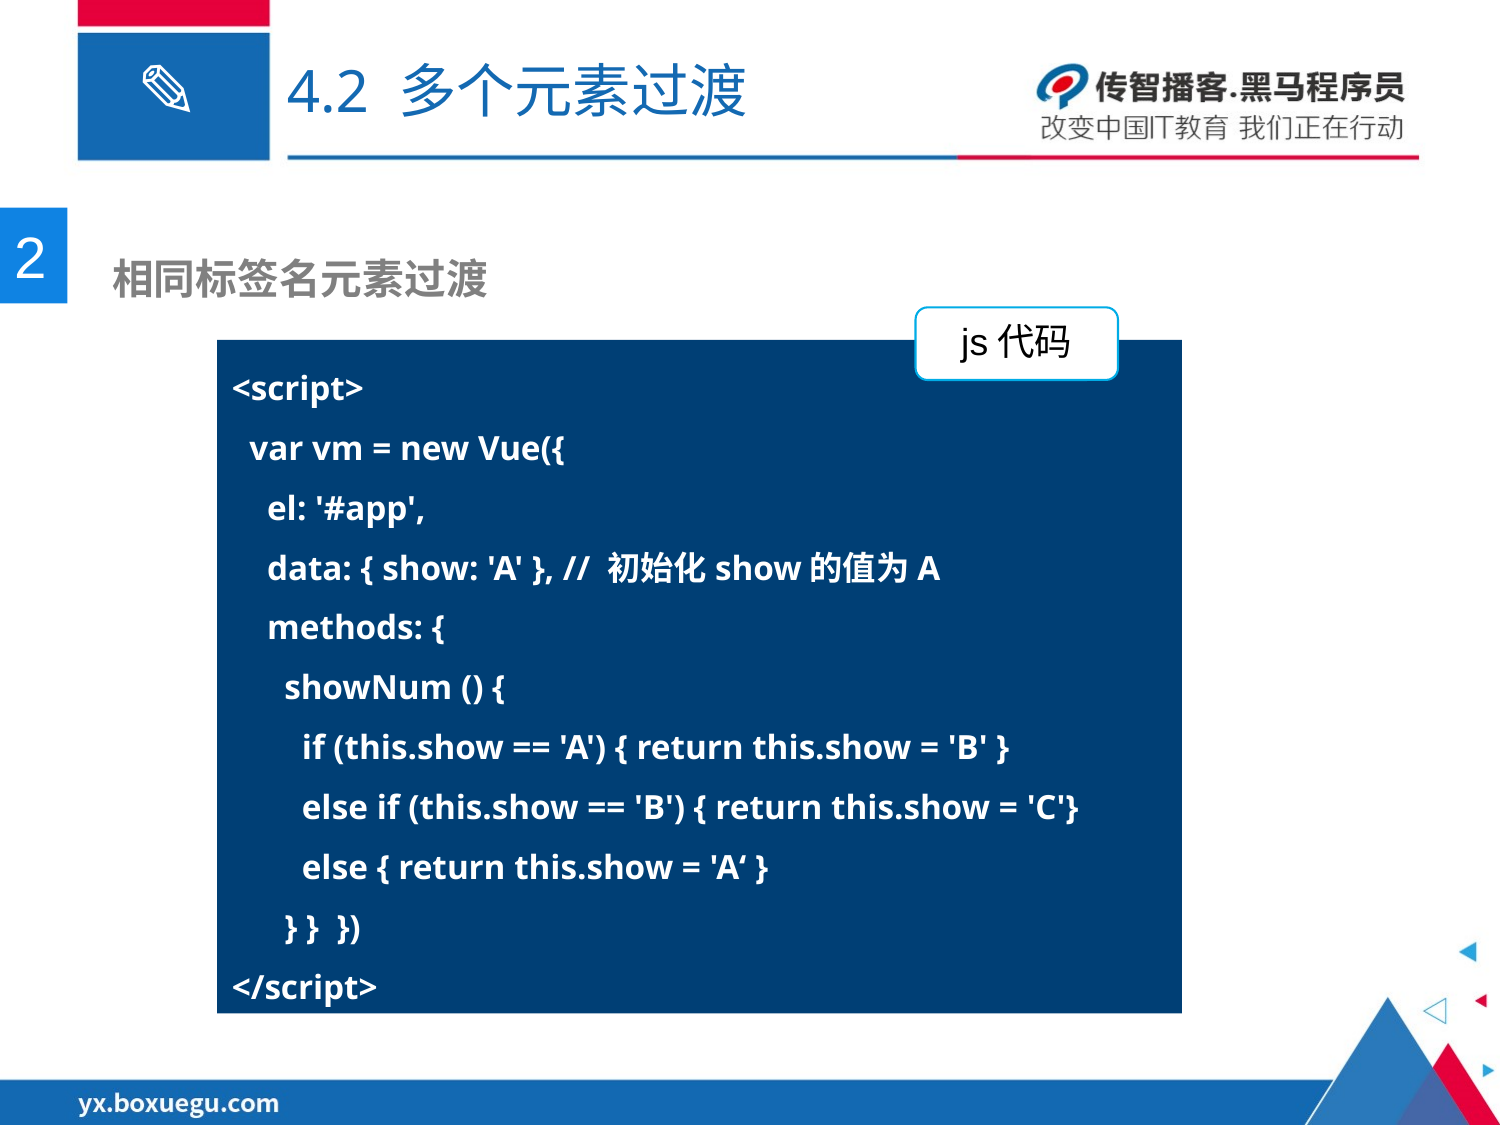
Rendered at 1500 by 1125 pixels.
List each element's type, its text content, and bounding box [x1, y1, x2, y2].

picture [0, 0, 1500, 1125]
title 4.2 多个元素过渡 [271, 25, 1046, 153]
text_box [0, 207, 844, 311]
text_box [216, 307, 1183, 1022]
